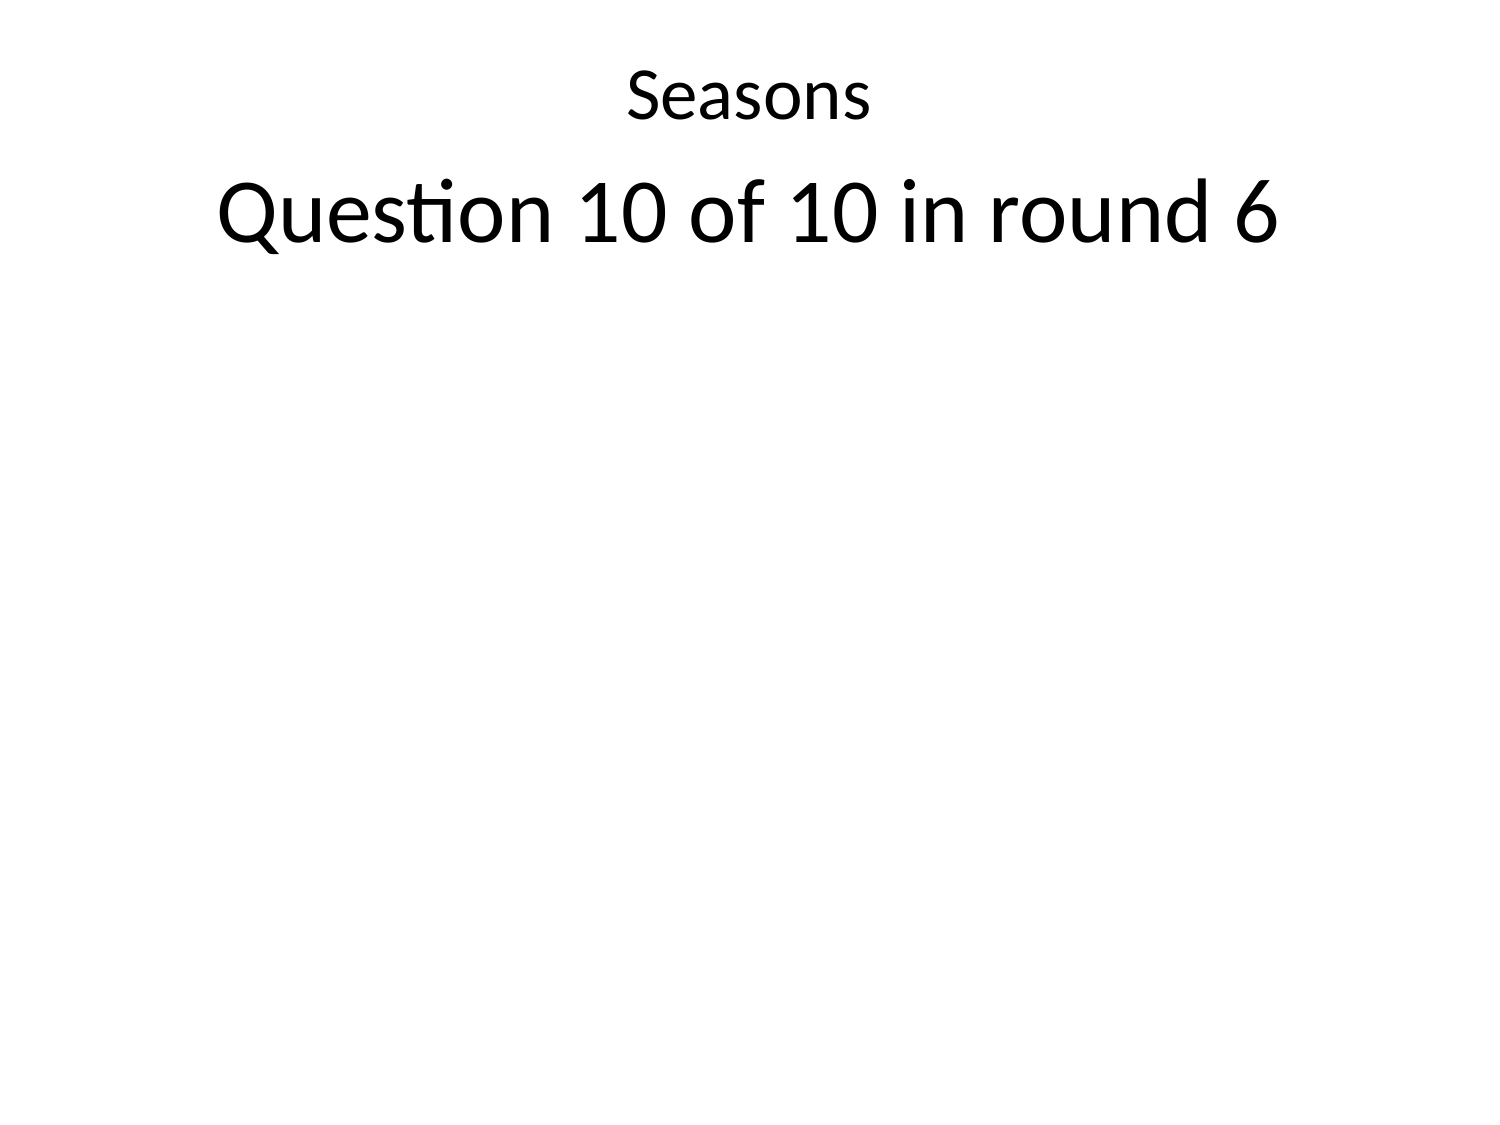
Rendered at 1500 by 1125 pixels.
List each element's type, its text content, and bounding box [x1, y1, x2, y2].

text_box Question 10 of 10 in round 6 [35, 143, 1463, 765]
text_box Seasons [35, 37, 1463, 143]
